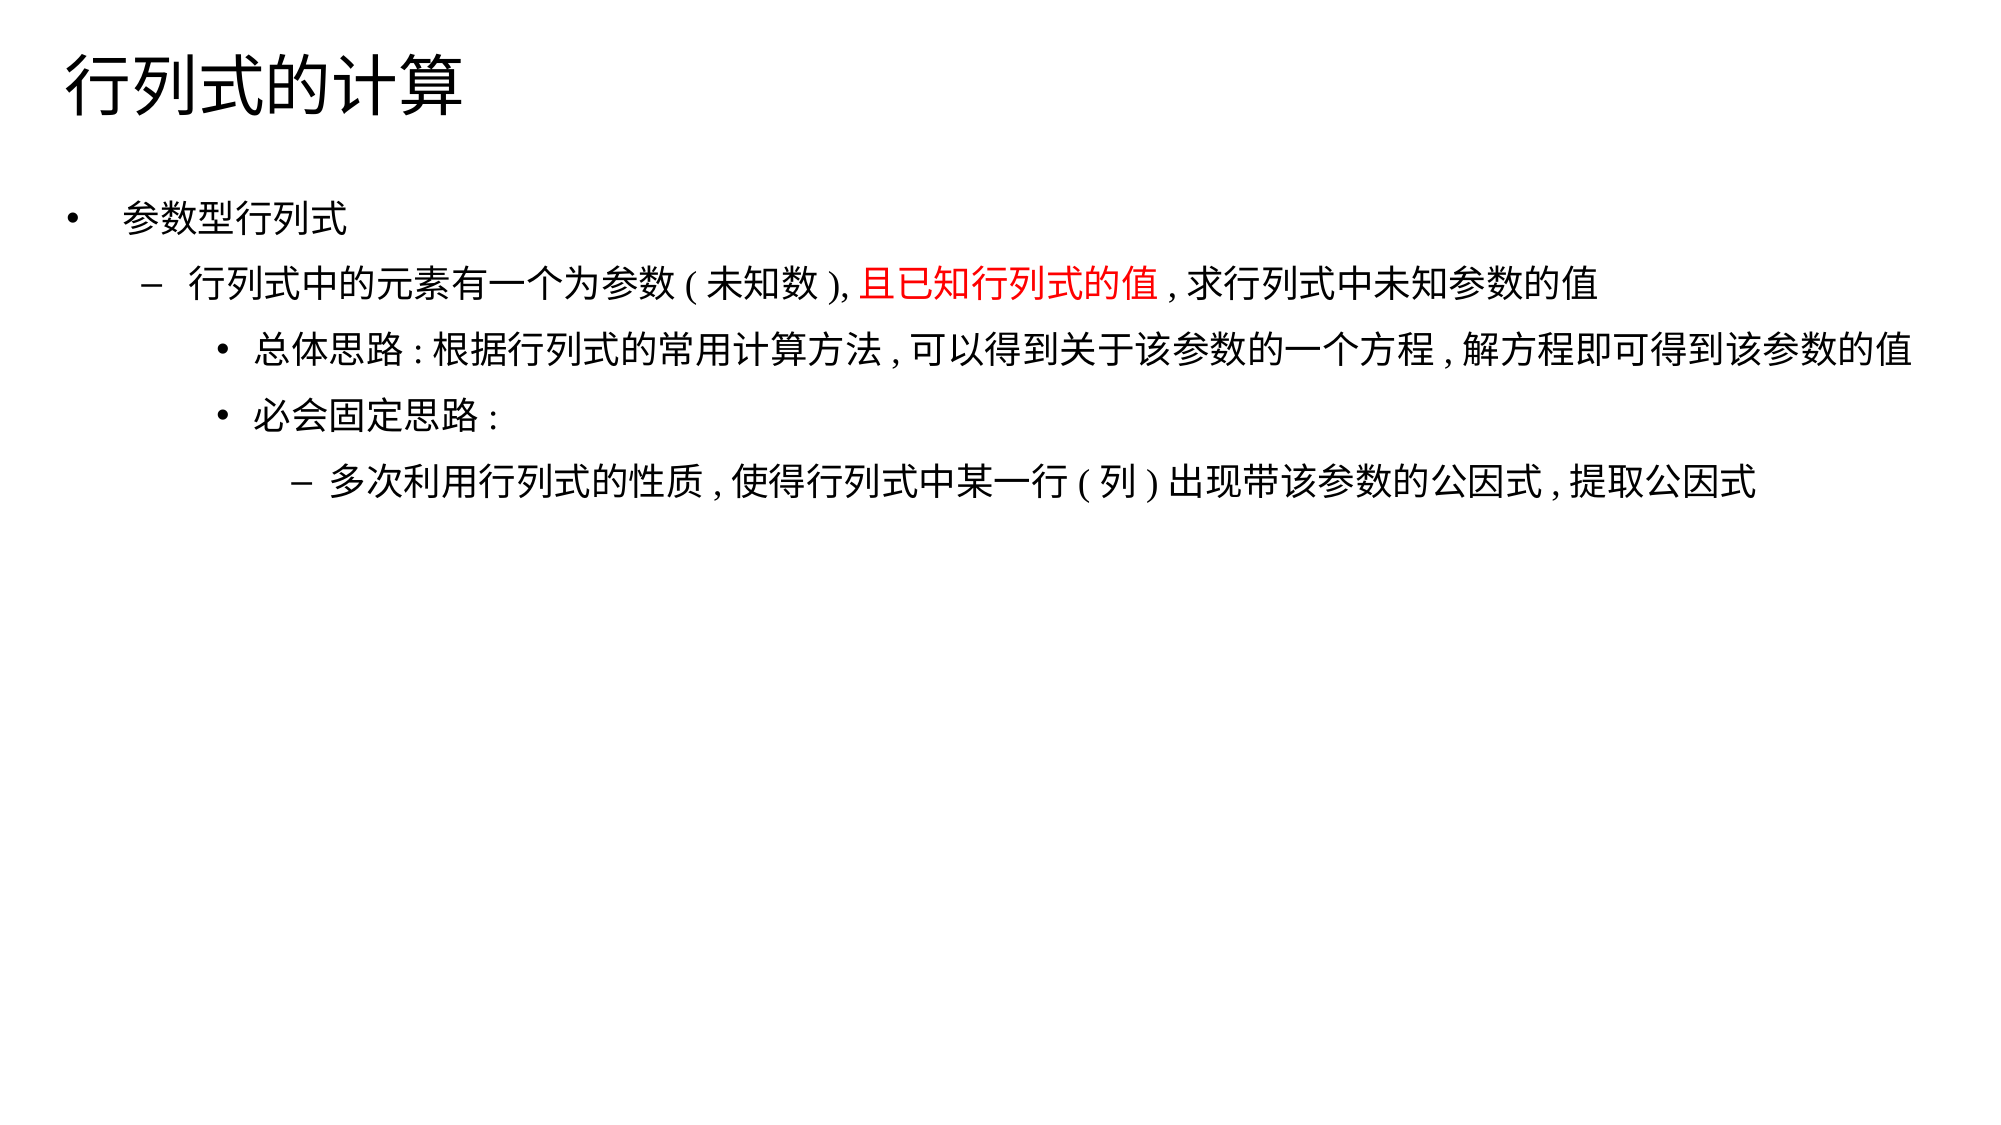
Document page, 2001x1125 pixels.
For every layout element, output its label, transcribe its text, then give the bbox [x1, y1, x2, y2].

text_box 行列式的计算 [49, 35, 502, 131]
text_box 参数型行列式 行列式中的元素有一个为参数(未知数),且已知行列式的值,求行列式中未知参数的值 总体思路:根据行列式的常用计算方法,可以得到关于该参数的一个方程,解方程即可得到该参数的值 必会固定思路: 多次利用行列式的性质,使得行列式中某一行(列)出现带该参数的公因式,提取公因式 [51, 187, 1928, 511]
